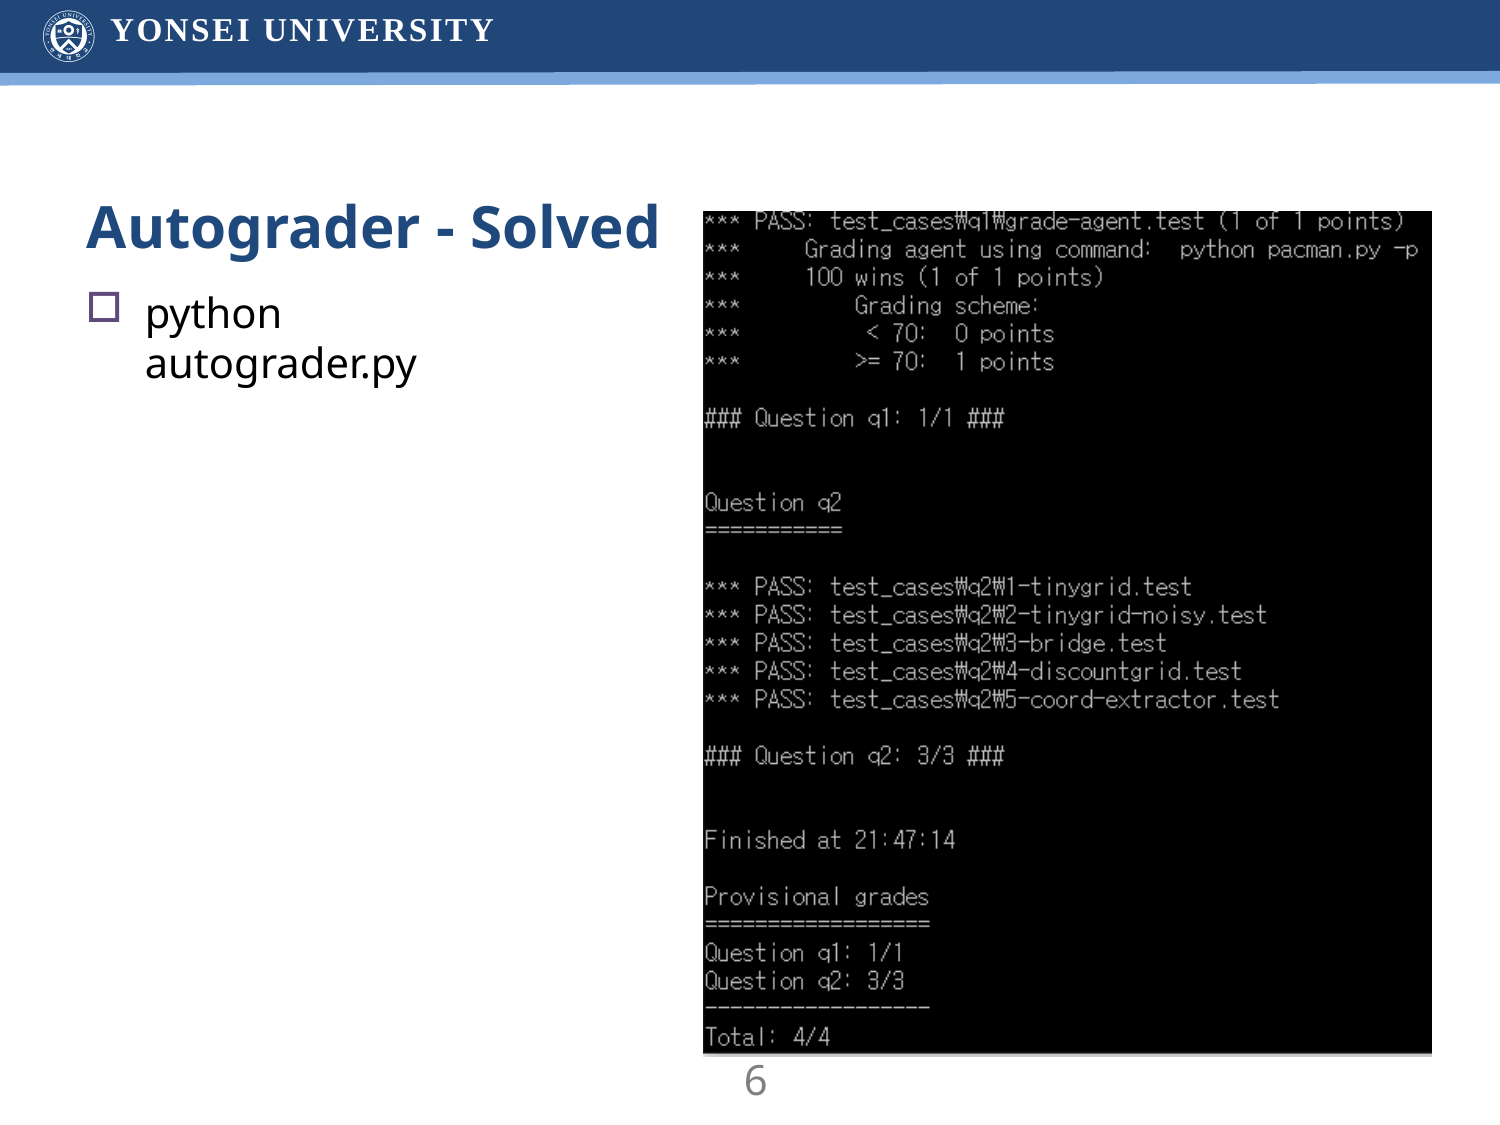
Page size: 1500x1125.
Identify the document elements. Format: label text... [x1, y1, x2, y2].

title Autograder - Solved [71, 154, 1458, 269]
list python autograder.py [70, 279, 565, 364]
picture [703, 211, 1432, 1057]
picture [42, 8, 96, 64]
slide_number 6 [690, 1066, 821, 1098]
